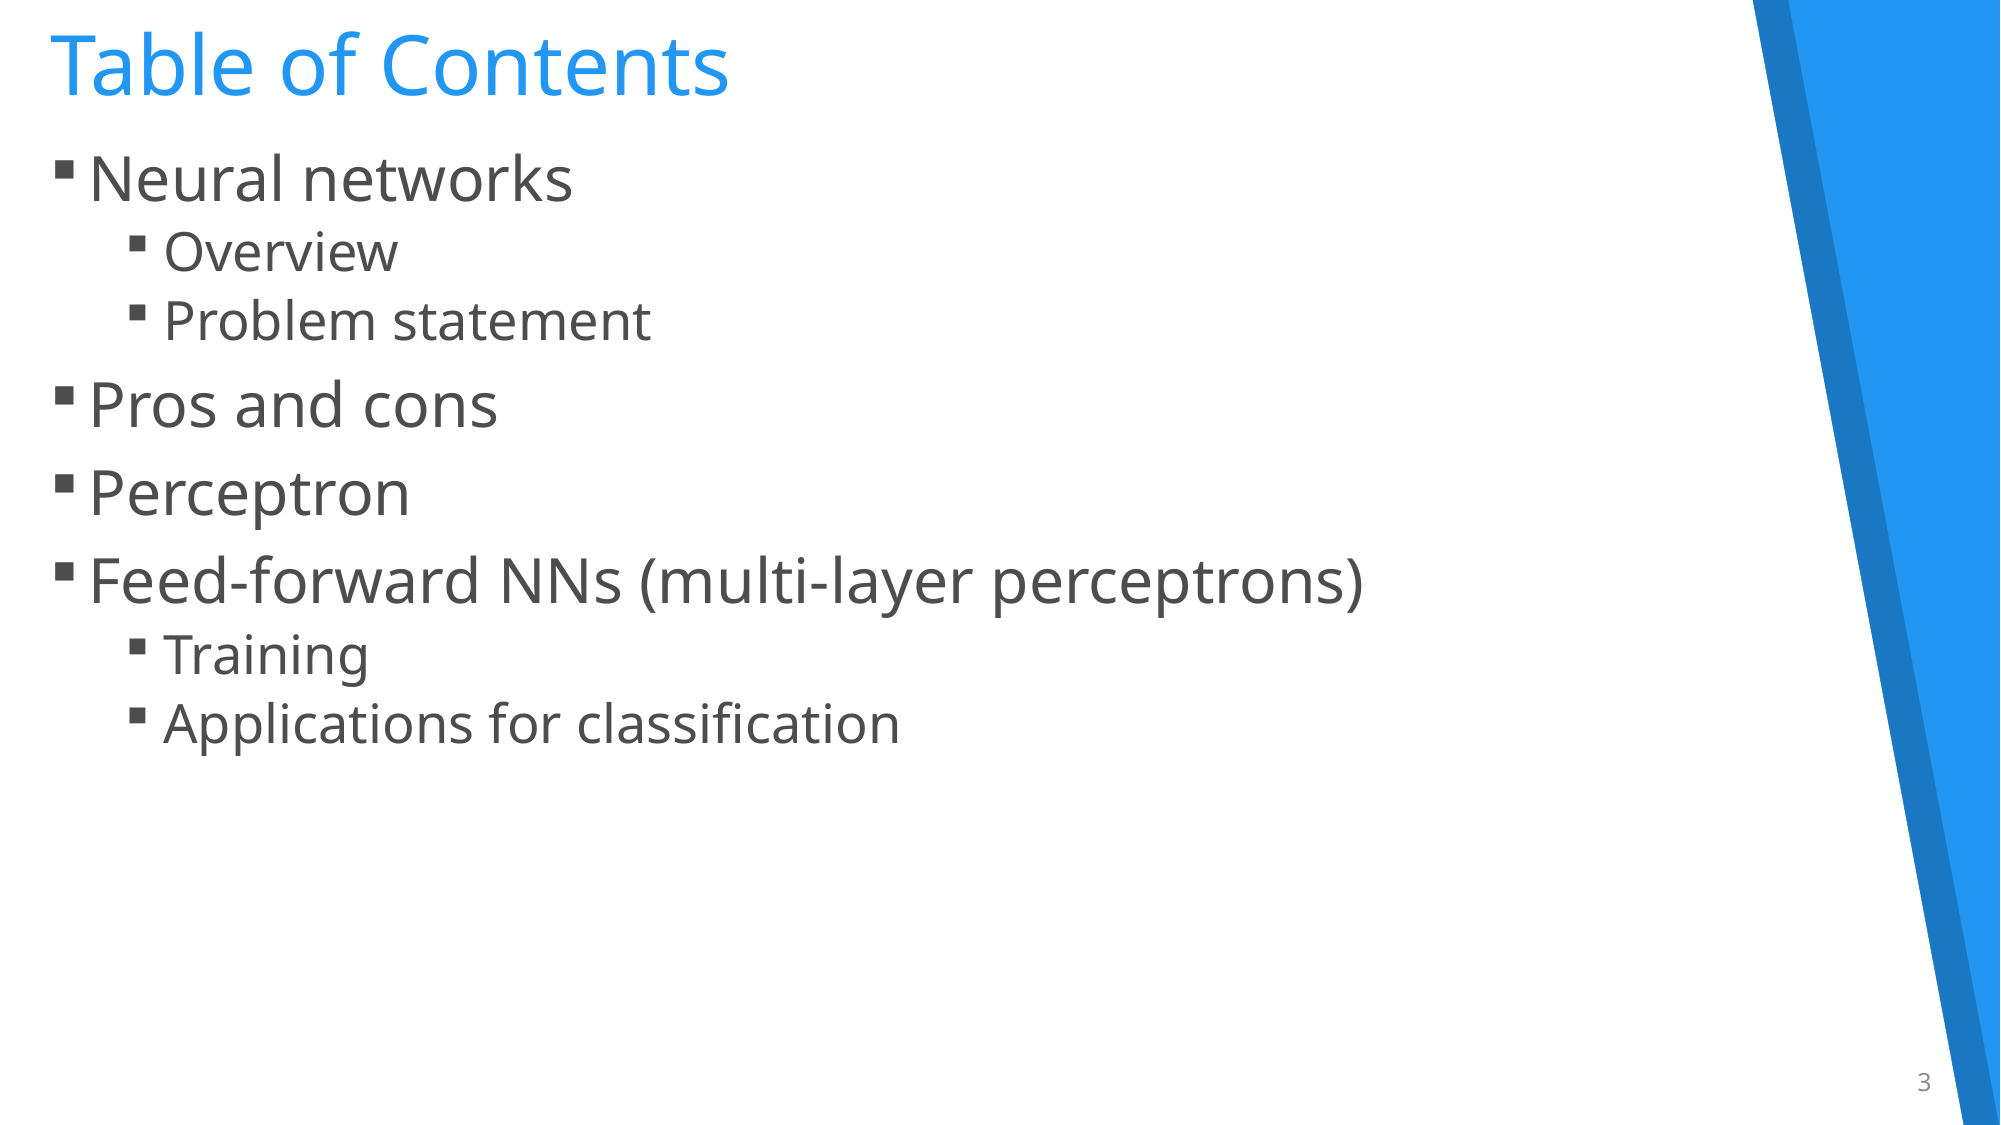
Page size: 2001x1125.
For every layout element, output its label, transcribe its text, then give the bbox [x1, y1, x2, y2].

slide_number 3 [1877, 1053, 1947, 1114]
list Neural networks Overview Problem statement Pros and cons Perceptron Feed-forward NNs (multi-layer perceptrons) Training Applications for classification [35, 139, 1959, 1103]
title Table of Contents [35, 0, 1959, 137]
